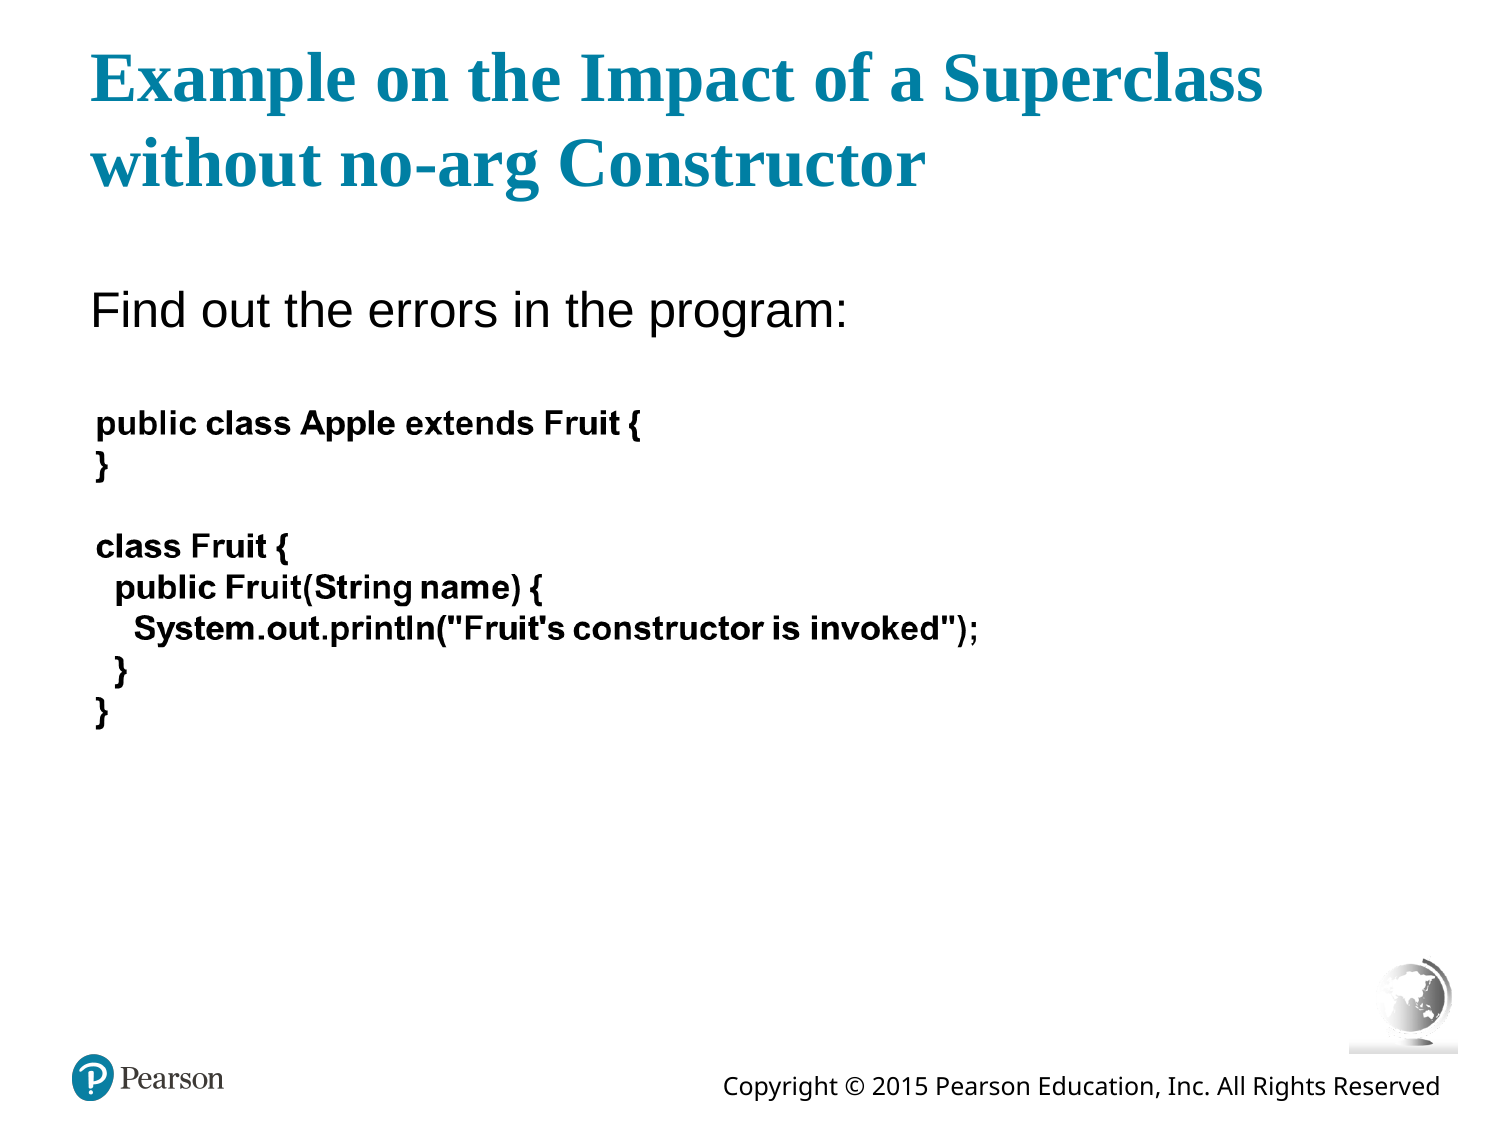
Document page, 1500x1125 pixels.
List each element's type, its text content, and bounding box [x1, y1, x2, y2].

picture [72, 1087, 83, 1101]
picture [98, 1054, 224, 1101]
picture [1349, 955, 1458, 1054]
picture [80, 1063, 106, 1088]
picture [72, 1054, 88, 1070]
list Find out the errors in the program: [75, 262, 1426, 375]
title Example on the Impact of a Superclass without no-arg Constructor [75, 35, 1425, 216]
picture [74, 390, 1367, 751]
